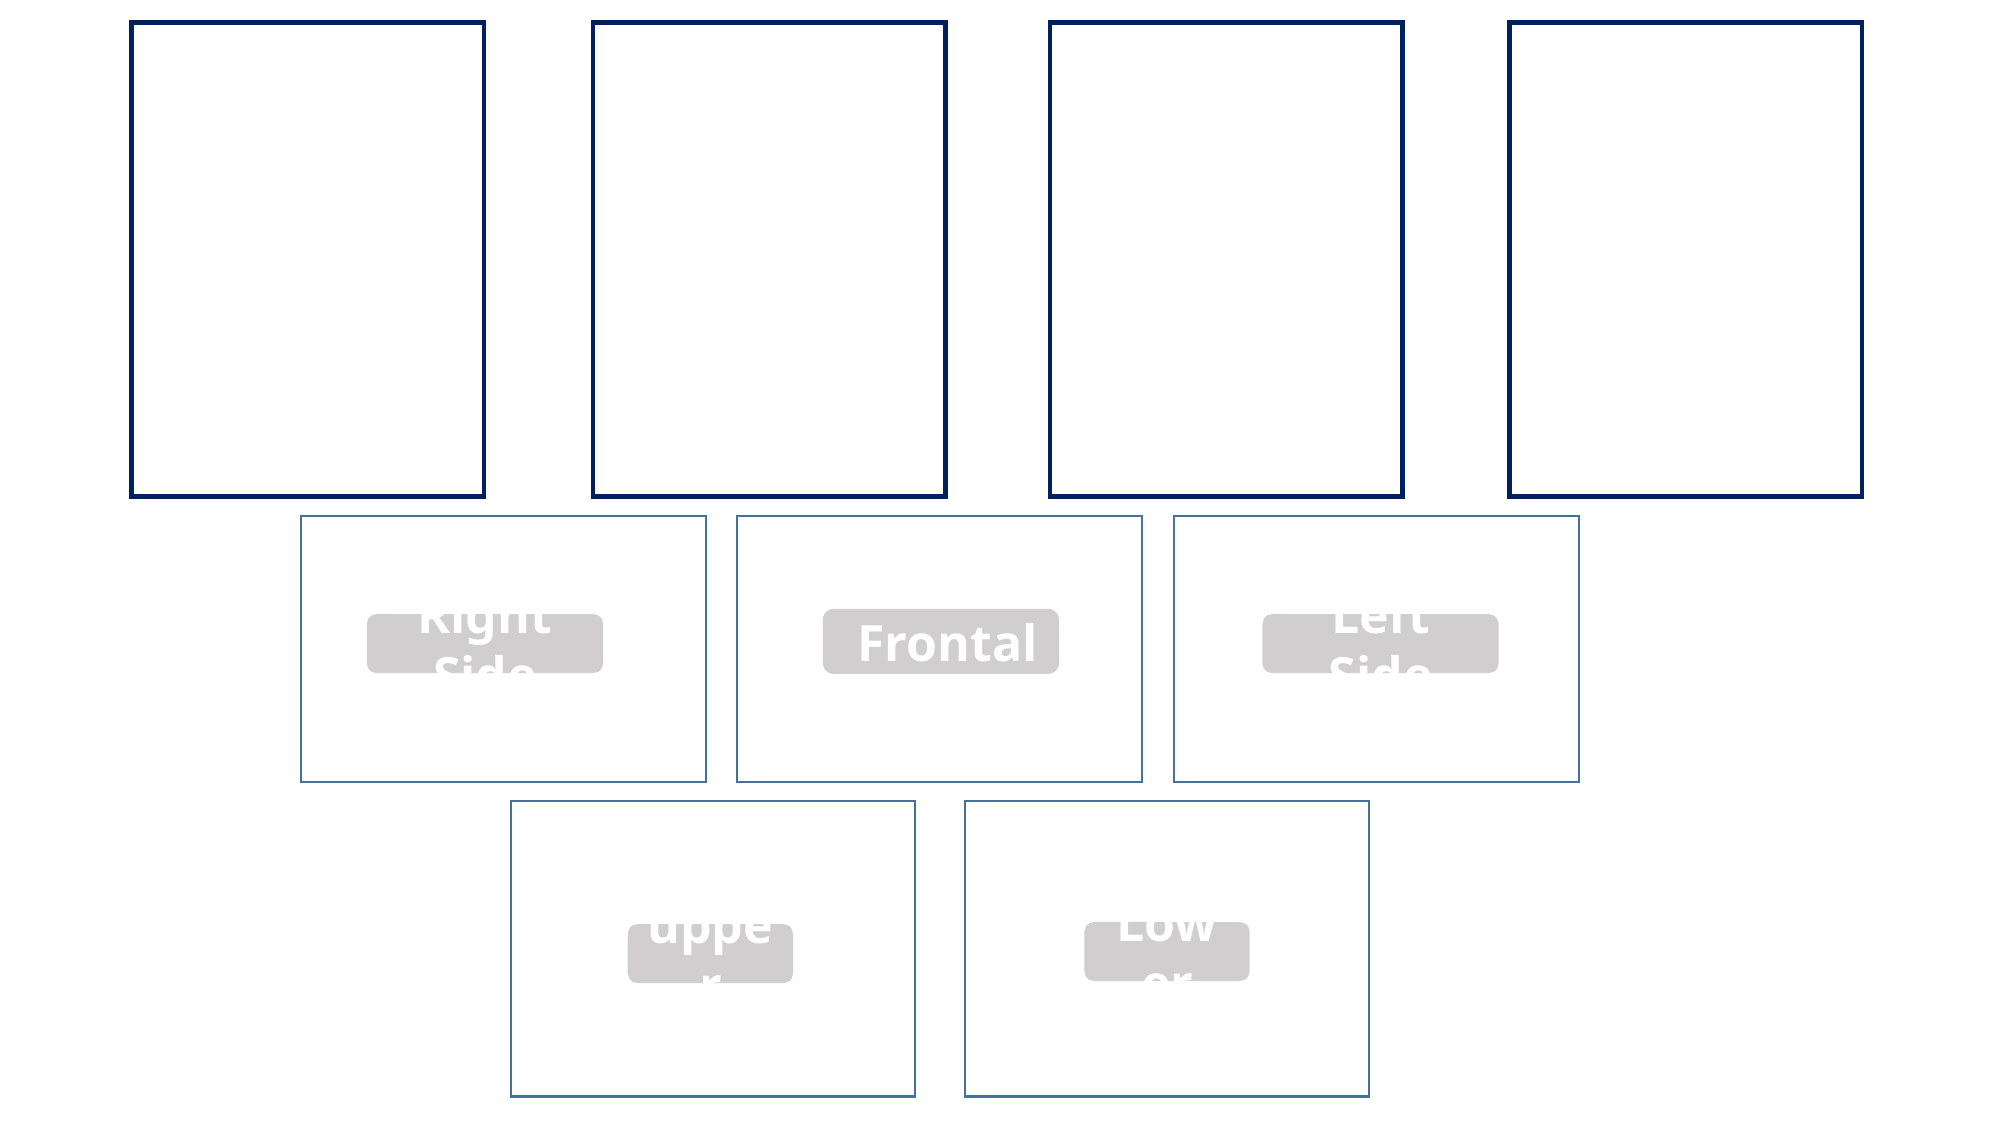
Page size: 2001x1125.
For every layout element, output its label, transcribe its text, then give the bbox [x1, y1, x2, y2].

text_box [130, 21, 485, 497]
text_box [736, 515, 1143, 783]
text_box [300, 515, 707, 783]
text_box upper [626, 923, 795, 985]
text_box Lower [1083, 920, 1251, 983]
text_box Frontal [821, 607, 1061, 675]
text_box [1508, 21, 1863, 498]
text_box Left Side [1261, 612, 1500, 675]
text_box [510, 800, 916, 1098]
text_box [964, 800, 1370, 1098]
text_box [1173, 515, 1580, 783]
text_box [592, 21, 947, 497]
text_box [1049, 21, 1404, 498]
text_box Right Side [365, 612, 605, 675]
